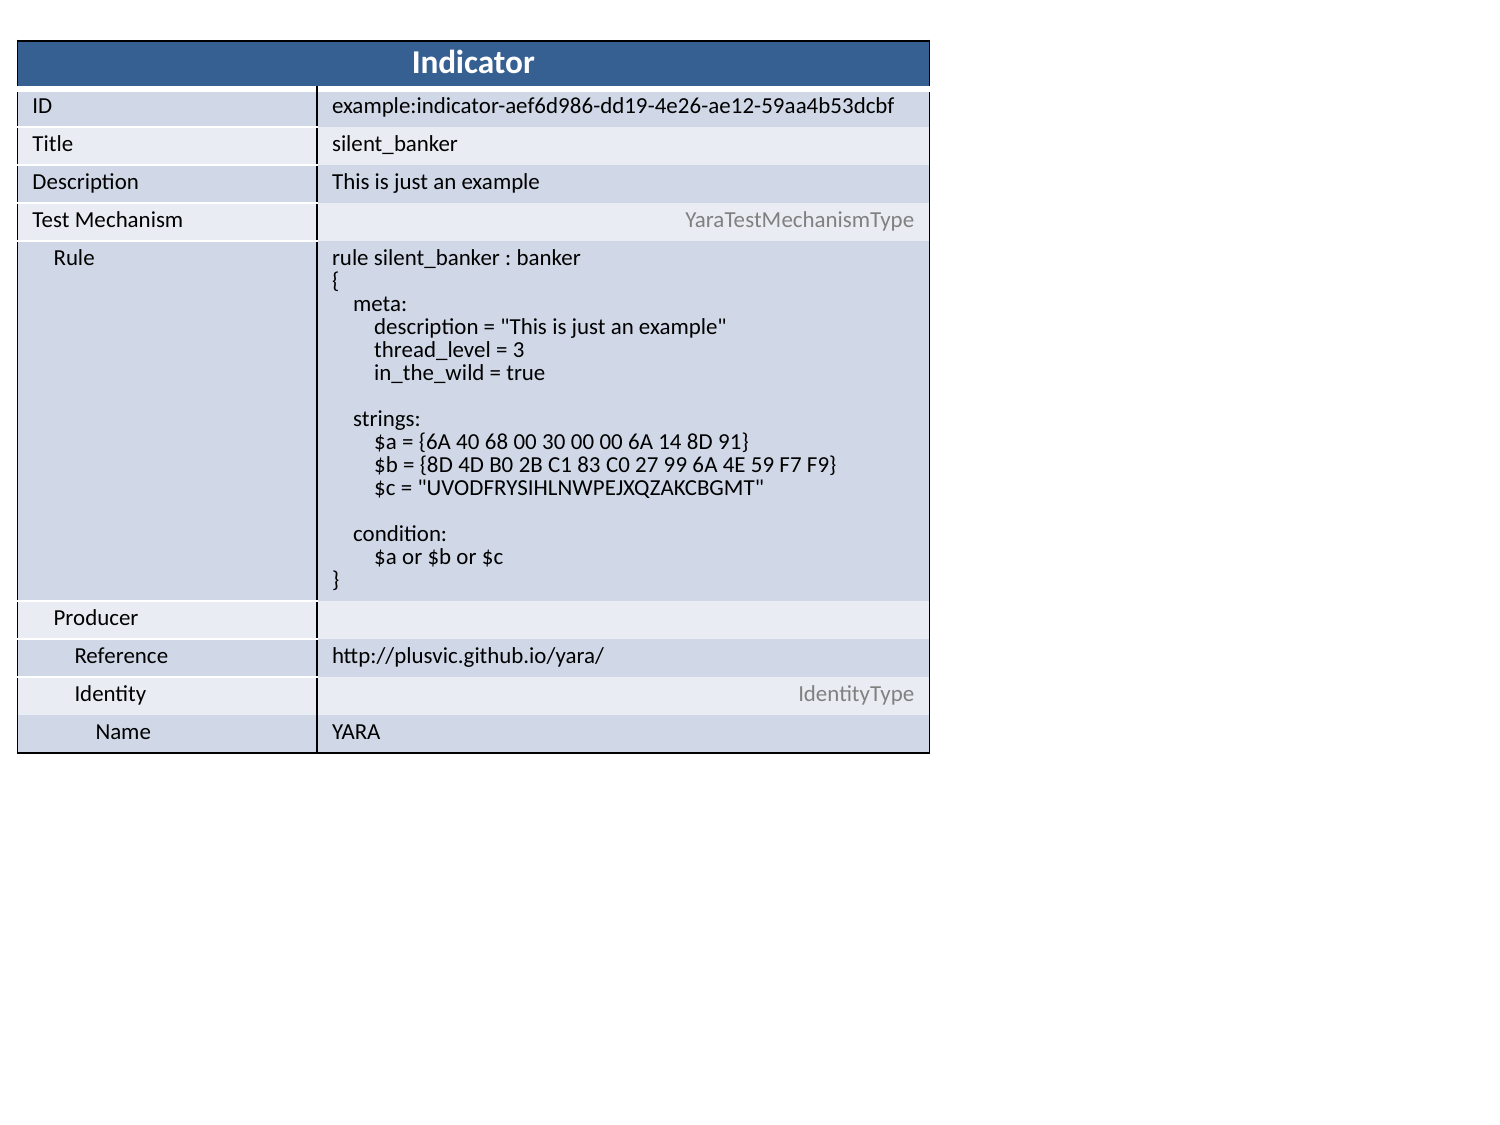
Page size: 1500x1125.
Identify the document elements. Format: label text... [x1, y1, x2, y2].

table_cell Description [18, 166, 316, 202]
table_cell Test Mechanism [18, 204, 316, 240]
table_cell [318, 601, 929, 639]
table_cell [318, 203, 582, 241]
table_cell YARA [318, 715, 929, 752]
table_cell rule silent_banker : banker { meta: description = "This is just an example" thread_level = 3 in_the_wild = true strings: $a = {6A 40 68 00 30 00 00 6A 14 8D 91} $b = {8D 4D B0 2B C1 83 C0 27 99 6A 4E 59 F7 F9} $c = "UVODFRYSIHLNWPEJXQZAKCBGMT" condition: $a or $b or $c } [318, 241, 929, 601]
table_cell Producer [18, 602, 316, 638]
table_cell This is just an example [318, 165, 929, 203]
table_cell Rule [18, 242, 316, 600]
table_cell Reference [18, 640, 316, 676]
table_cell example:indicator-aef6d986-dd19-4e26-ae12-59aa4b53dcbf [318, 92, 929, 127]
table_cell silent_banker [318, 127, 929, 165]
table_cell http://plusvic.github.io/yara/ [318, 639, 929, 677]
table_header Indicator [18, 42, 929, 86]
table_cell Title [18, 128, 316, 164]
table_cell YaraTestMechanismType [582, 203, 929, 241]
table_cell Name [18, 715, 316, 752]
table_cell Identity [18, 678, 316, 715]
table_cell IdentityType [582, 677, 929, 715]
table_cell [318, 677, 582, 715]
table_cell ID [18, 92, 316, 126]
